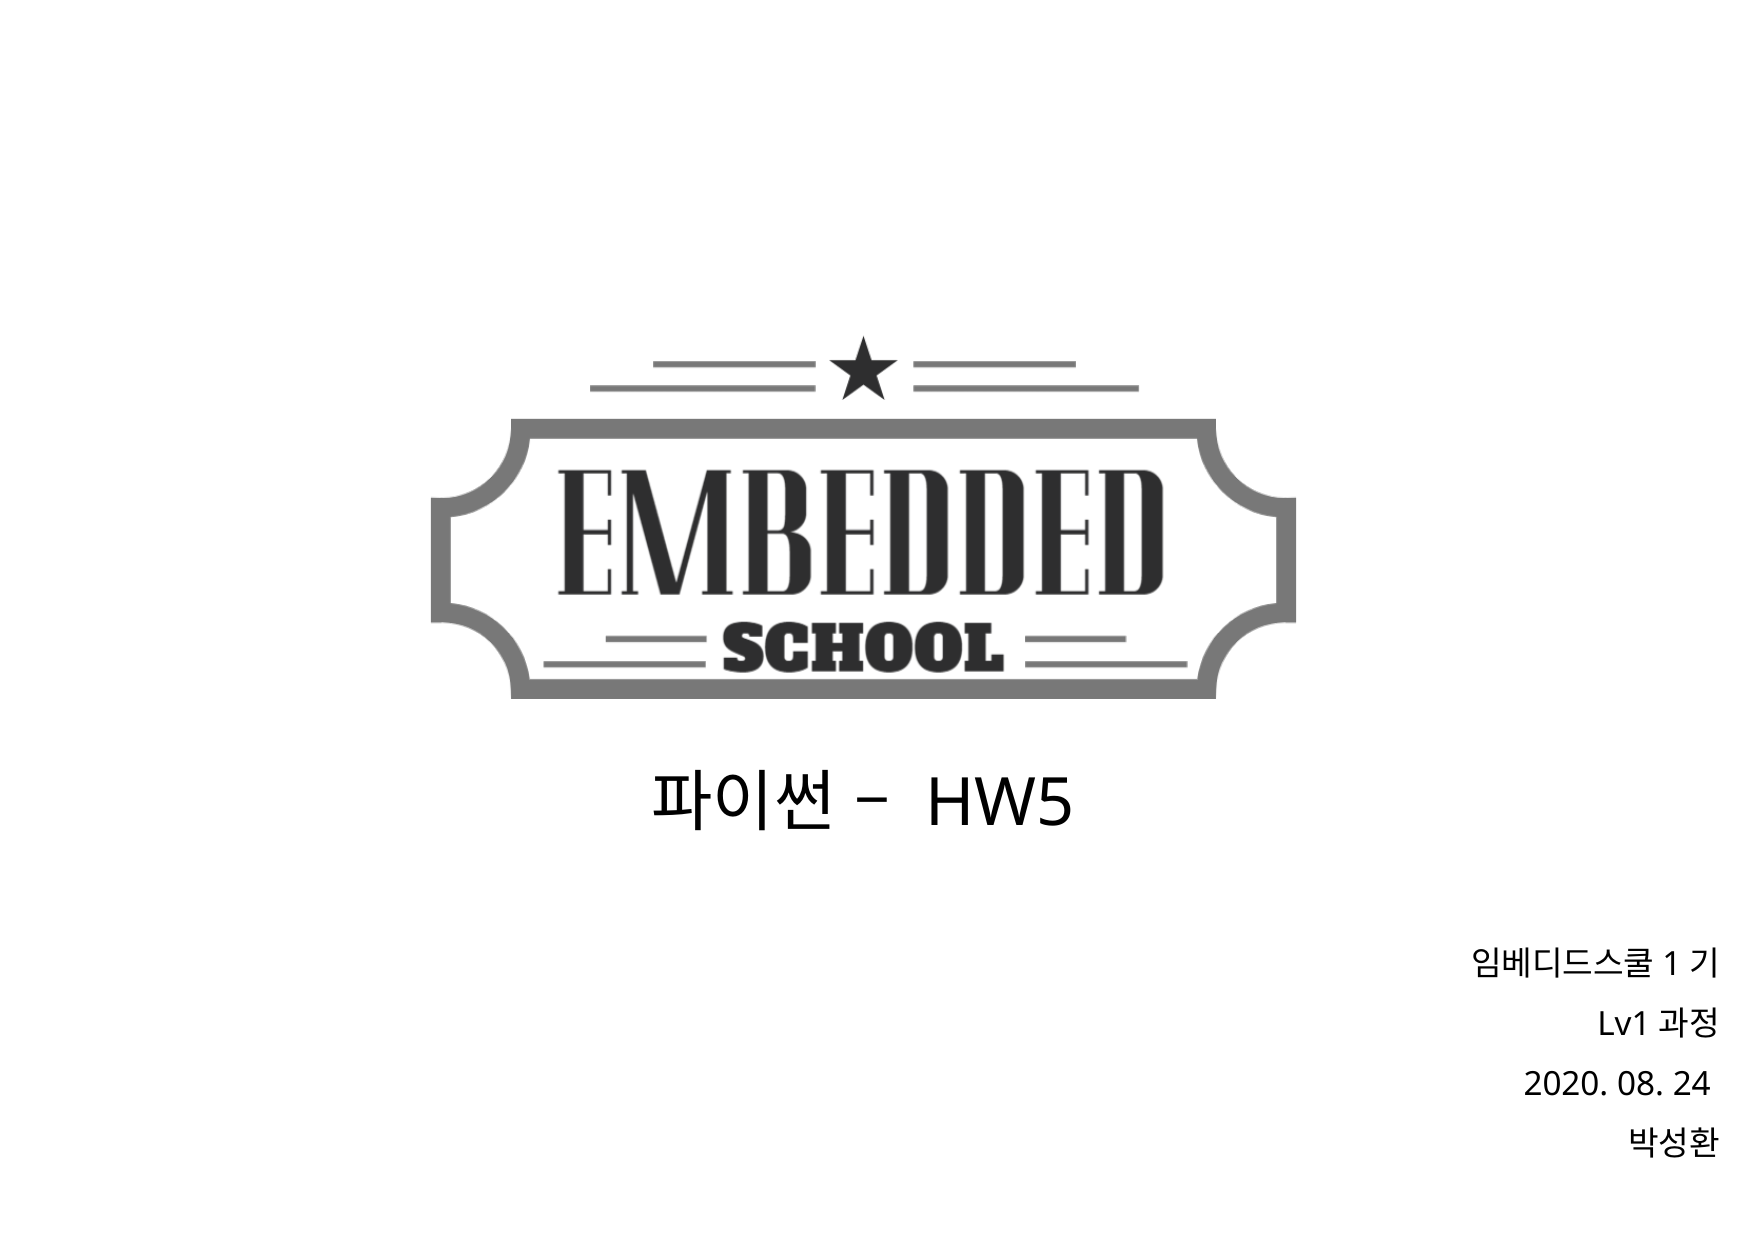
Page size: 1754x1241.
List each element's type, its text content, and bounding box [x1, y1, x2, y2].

text_box 임베디드스쿨1기 Lv1과정 2020. 08. 24 박성환 [1314, 916, 1734, 1168]
picture [294, 295, 1432, 752]
text_box 파이썬 – HW5 [557, 752, 1169, 847]
